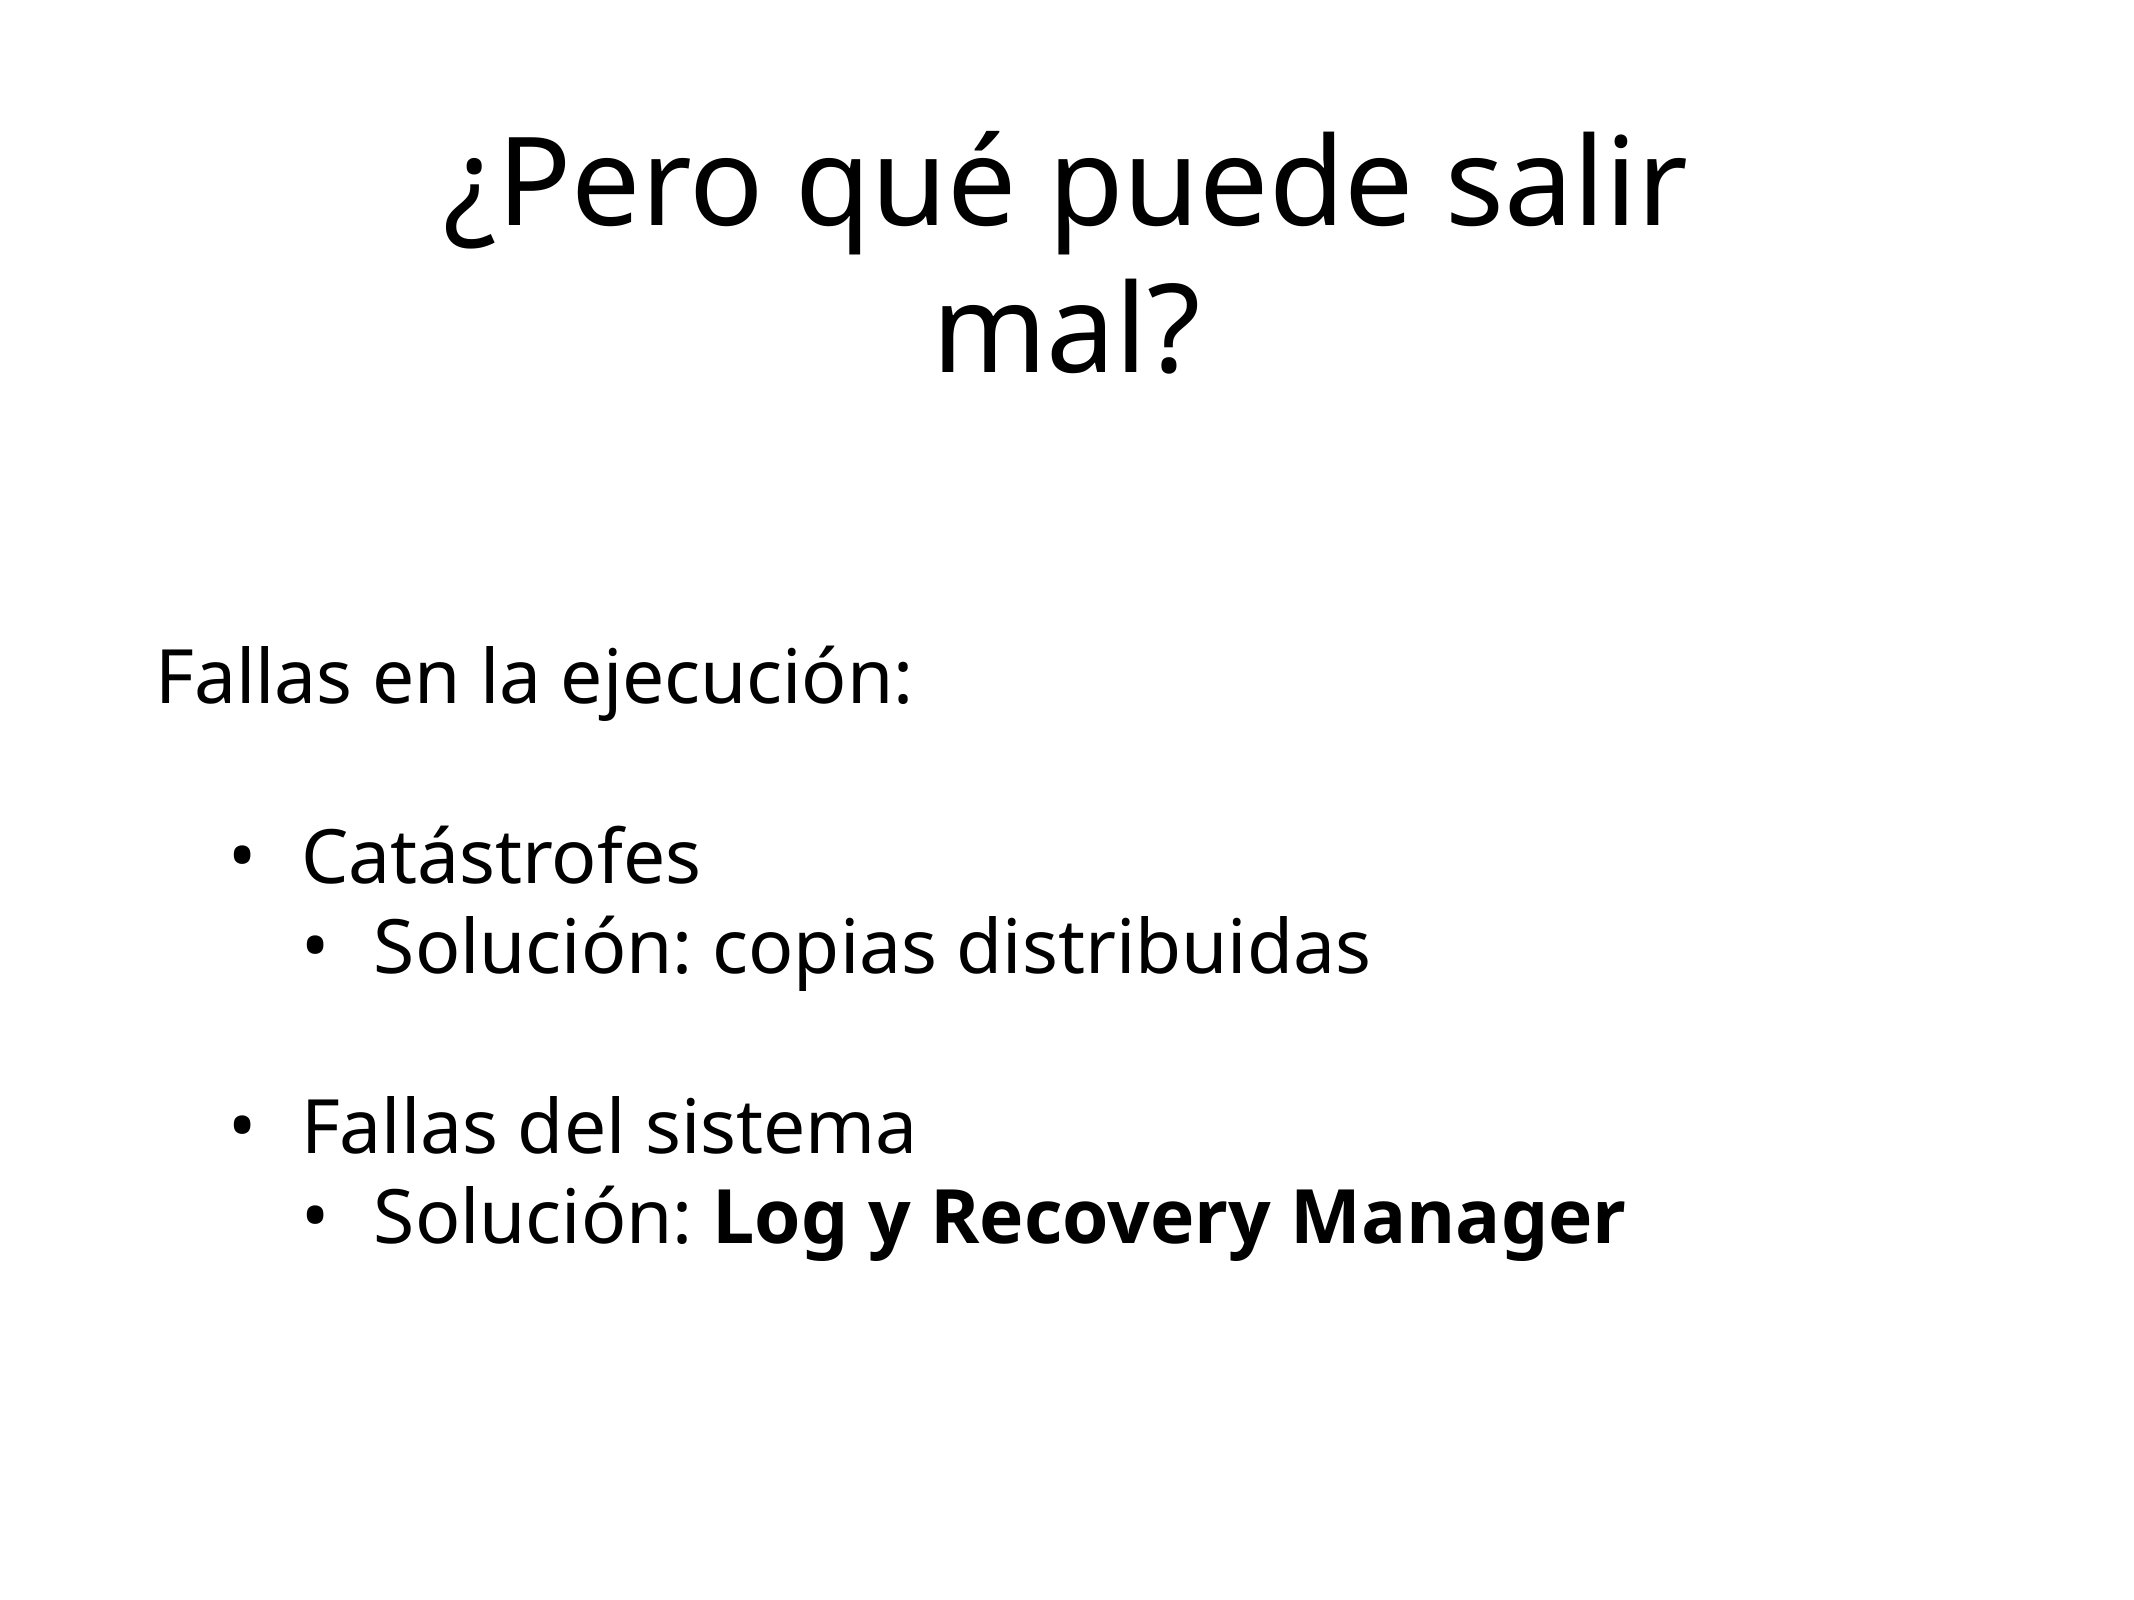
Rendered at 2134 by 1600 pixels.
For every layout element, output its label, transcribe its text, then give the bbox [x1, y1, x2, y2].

text_box ¿Pero qué puede salir mal? [294, 94, 1839, 406]
text_box Fallas en la ejecución: Catástrofes Solución: copias distribuidas Fallas del sistema Solución: Log y Recovery Manager [146, 620, 1987, 1267]
